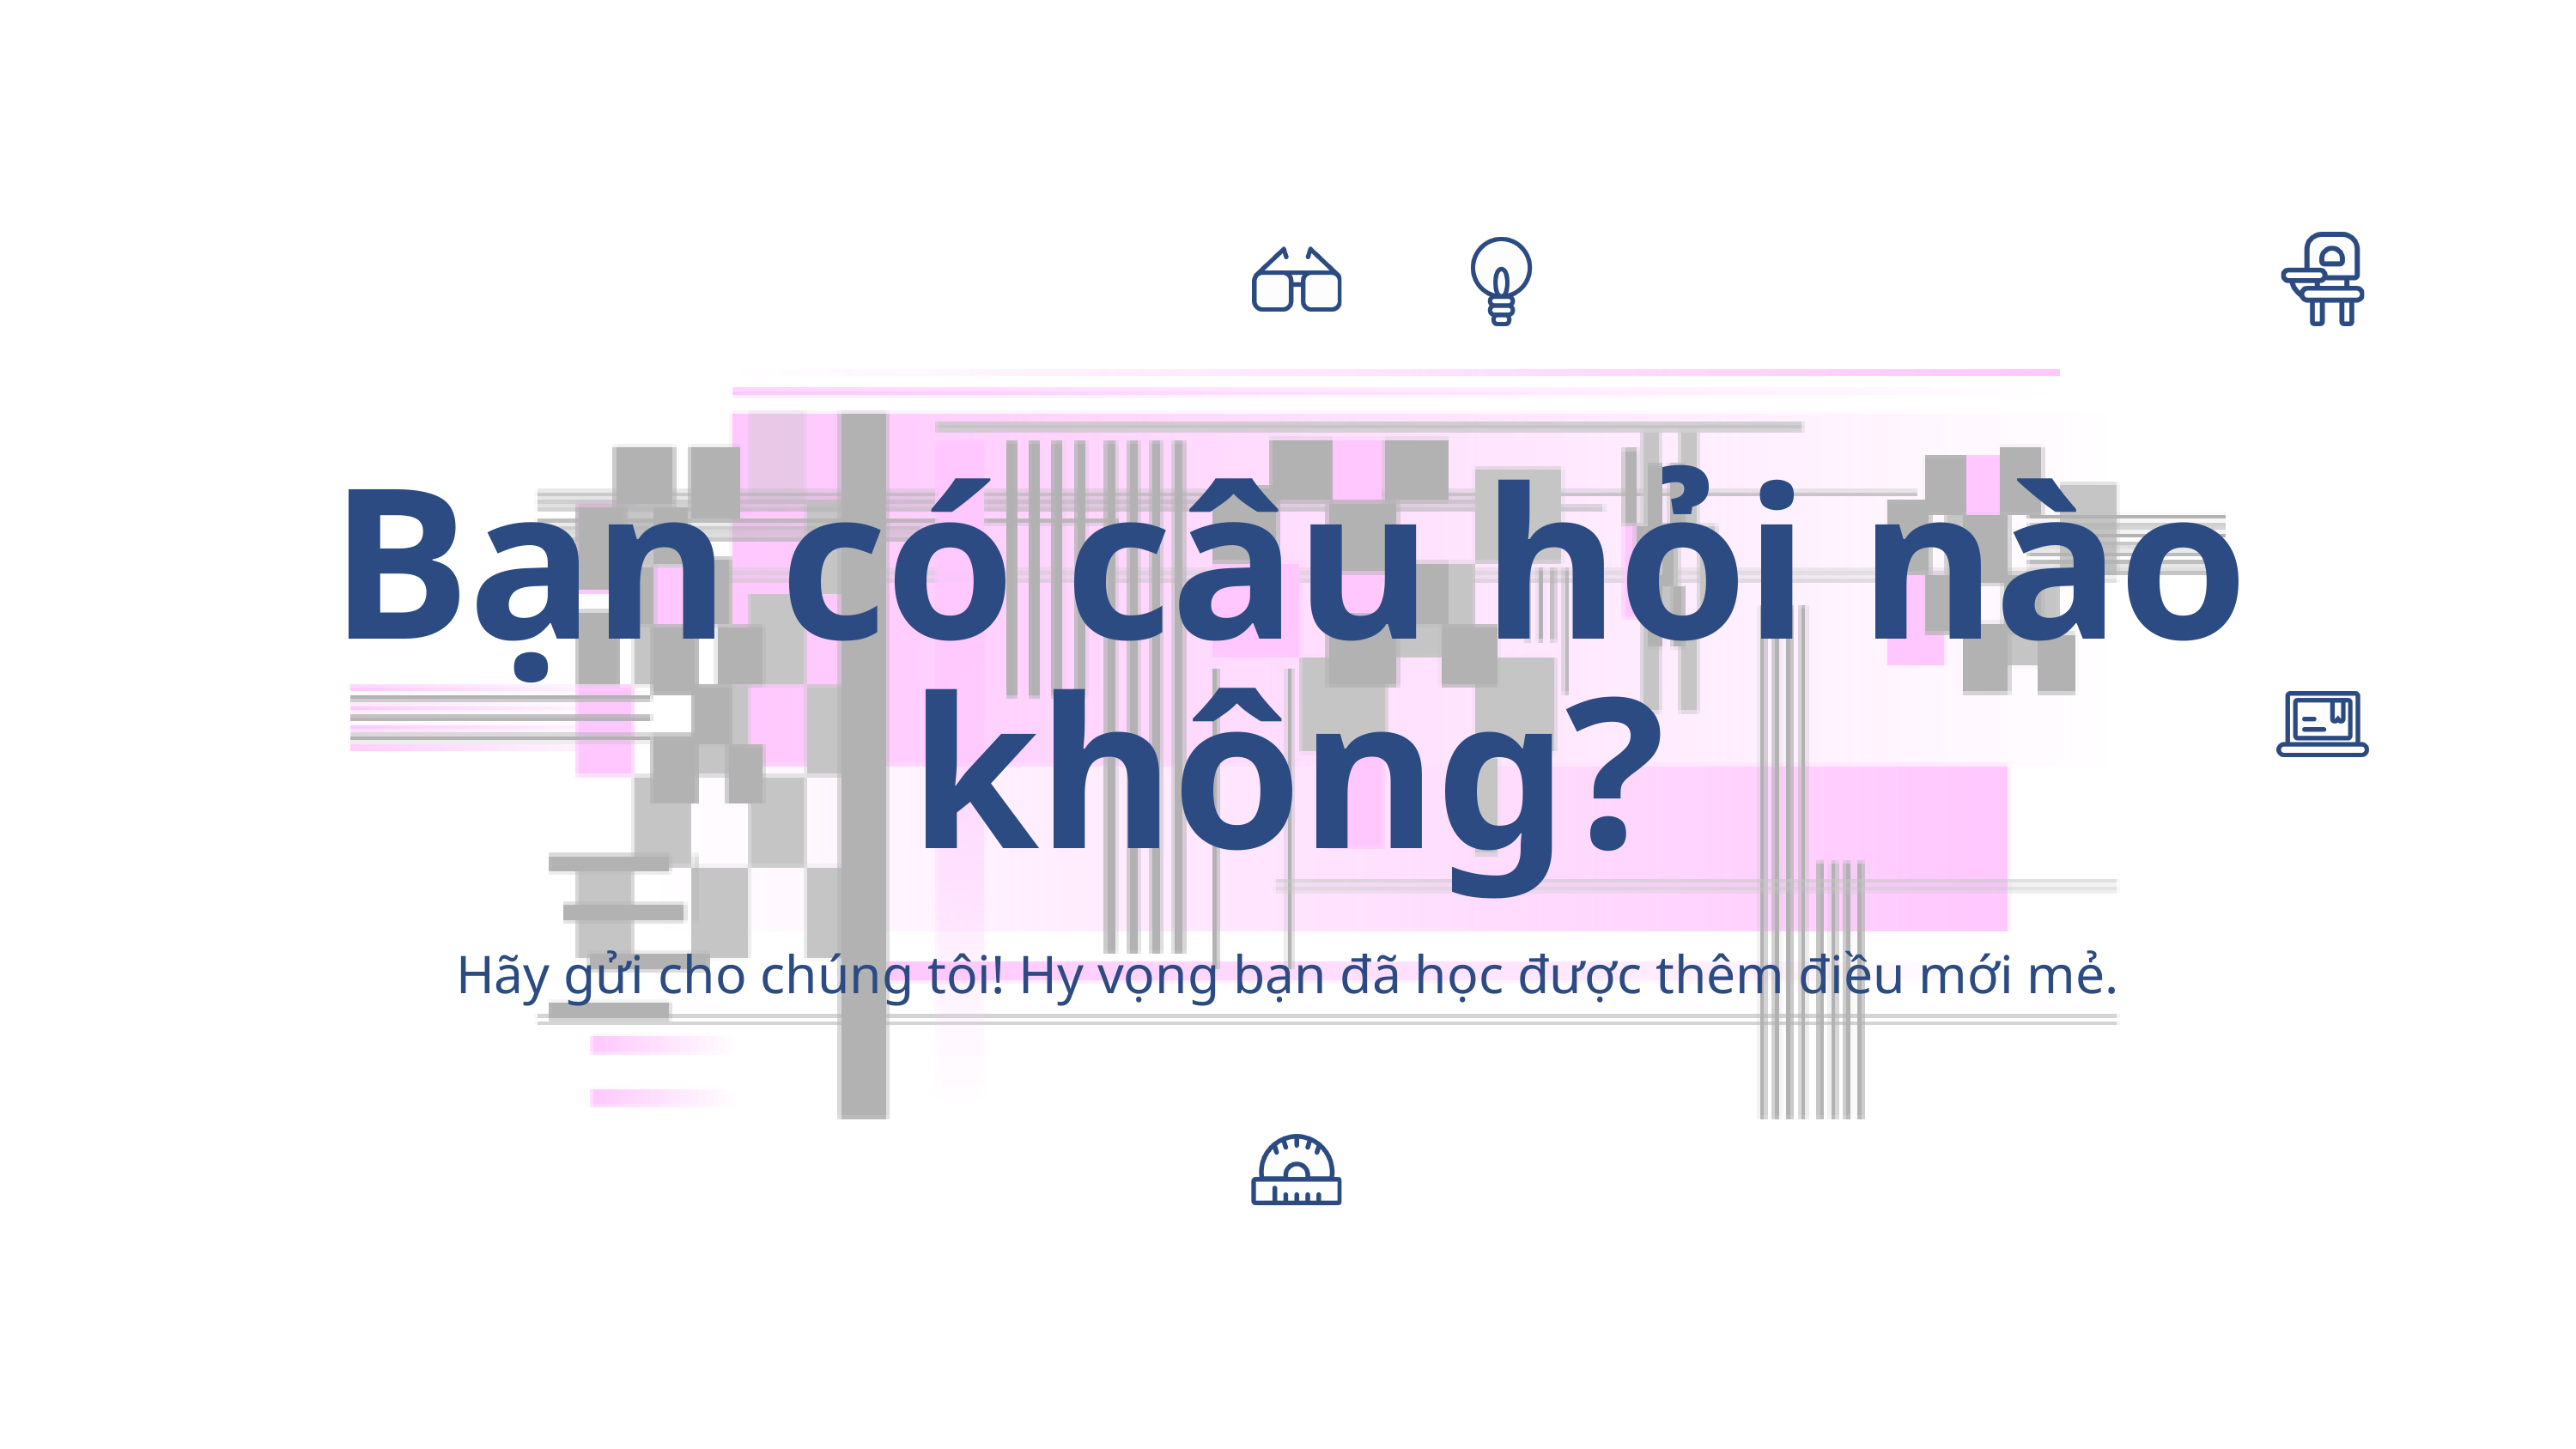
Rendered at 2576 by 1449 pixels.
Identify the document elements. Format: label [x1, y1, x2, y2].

text_box [2302, 691, 2369, 757]
text_box [1251, 1134, 1342, 1205]
text_box [350, 1009, 2227, 1119]
text_box [1466, 232, 1537, 326]
text_box [2281, 232, 2365, 326]
text_box [1252, 246, 1342, 312]
text_box [350, 369, 2227, 446]
text_box [280, 448, 2296, 1000]
